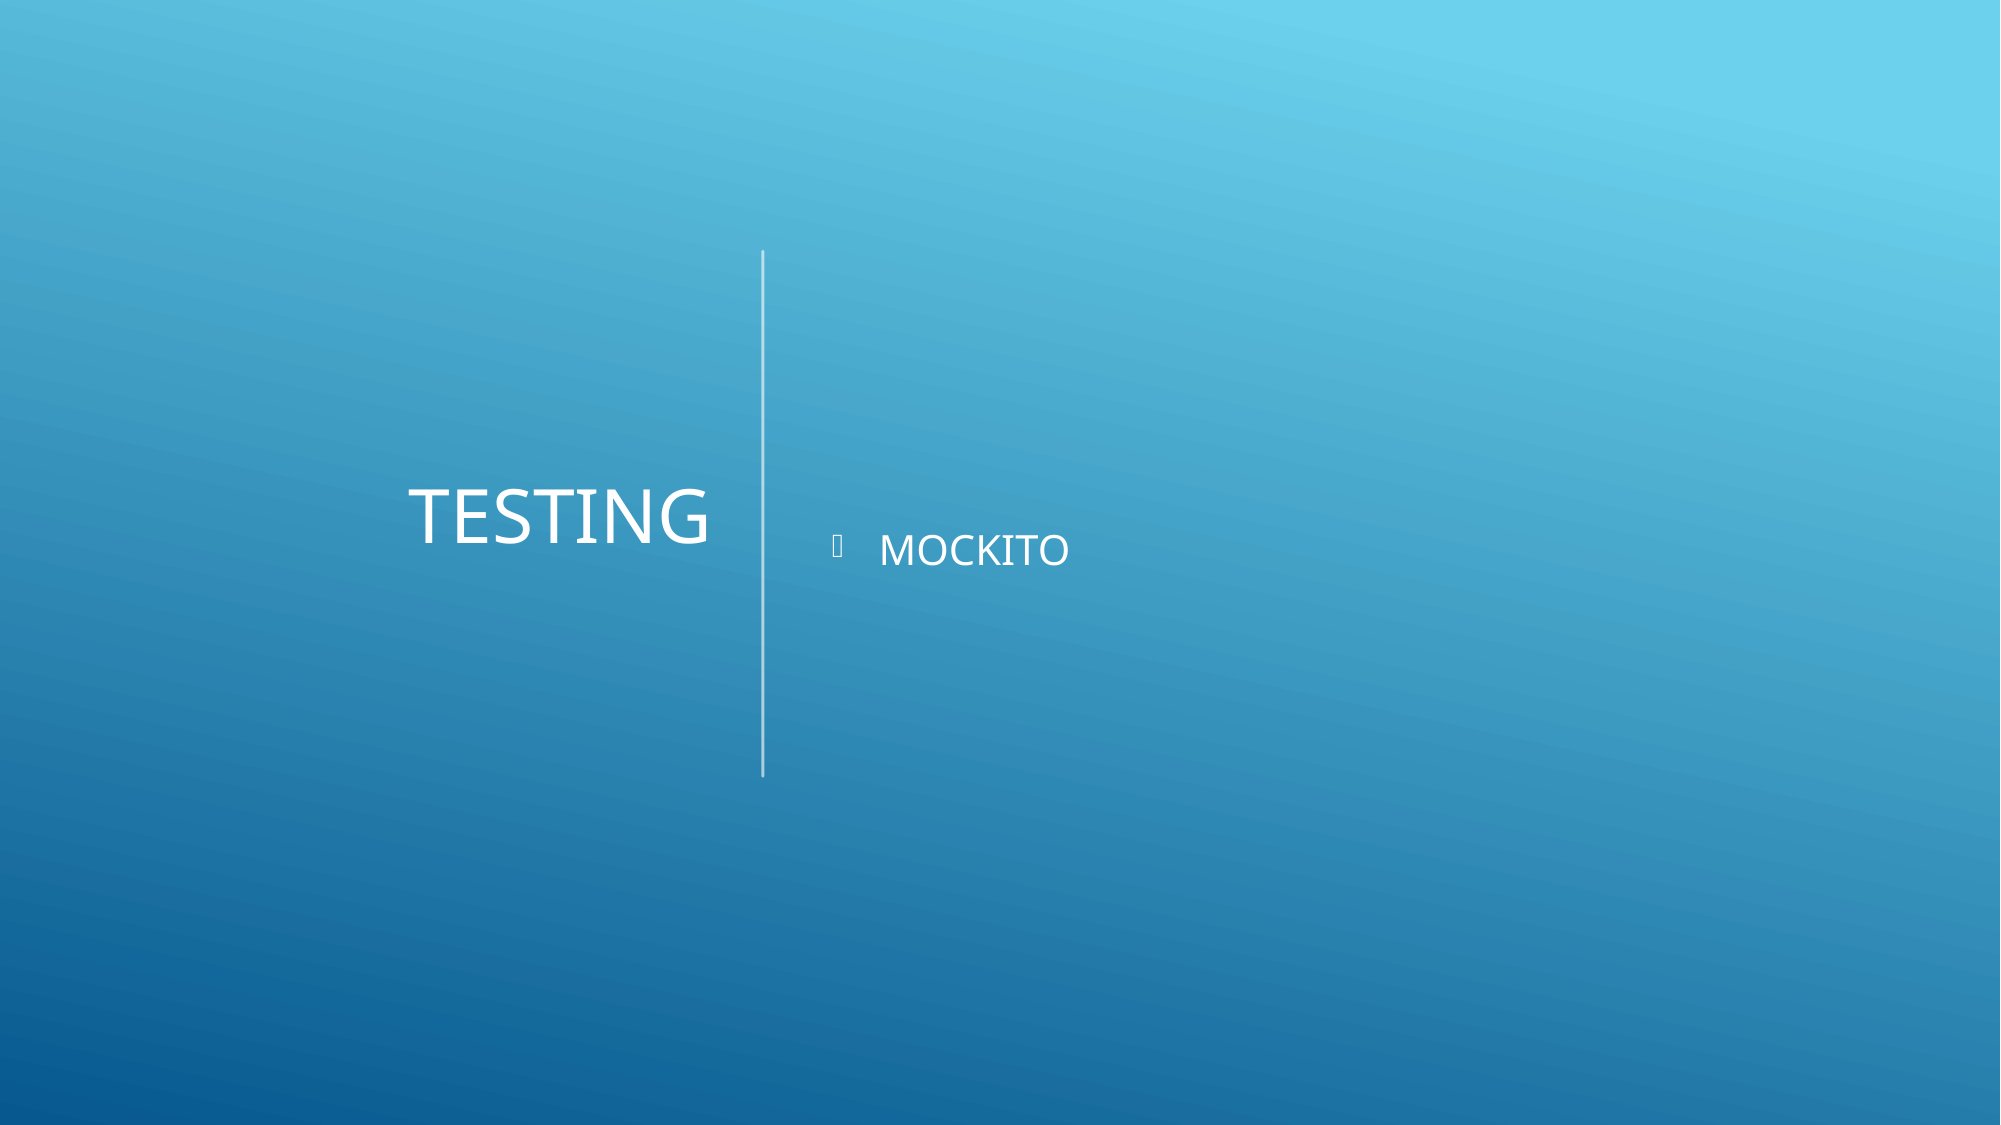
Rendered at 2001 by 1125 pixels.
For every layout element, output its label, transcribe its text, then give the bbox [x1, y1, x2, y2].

title TESTING [112, 112, 727, 915]
text_box [0, 0, 2000, 1125]
list MOCKITO [816, 112, 1849, 915]
